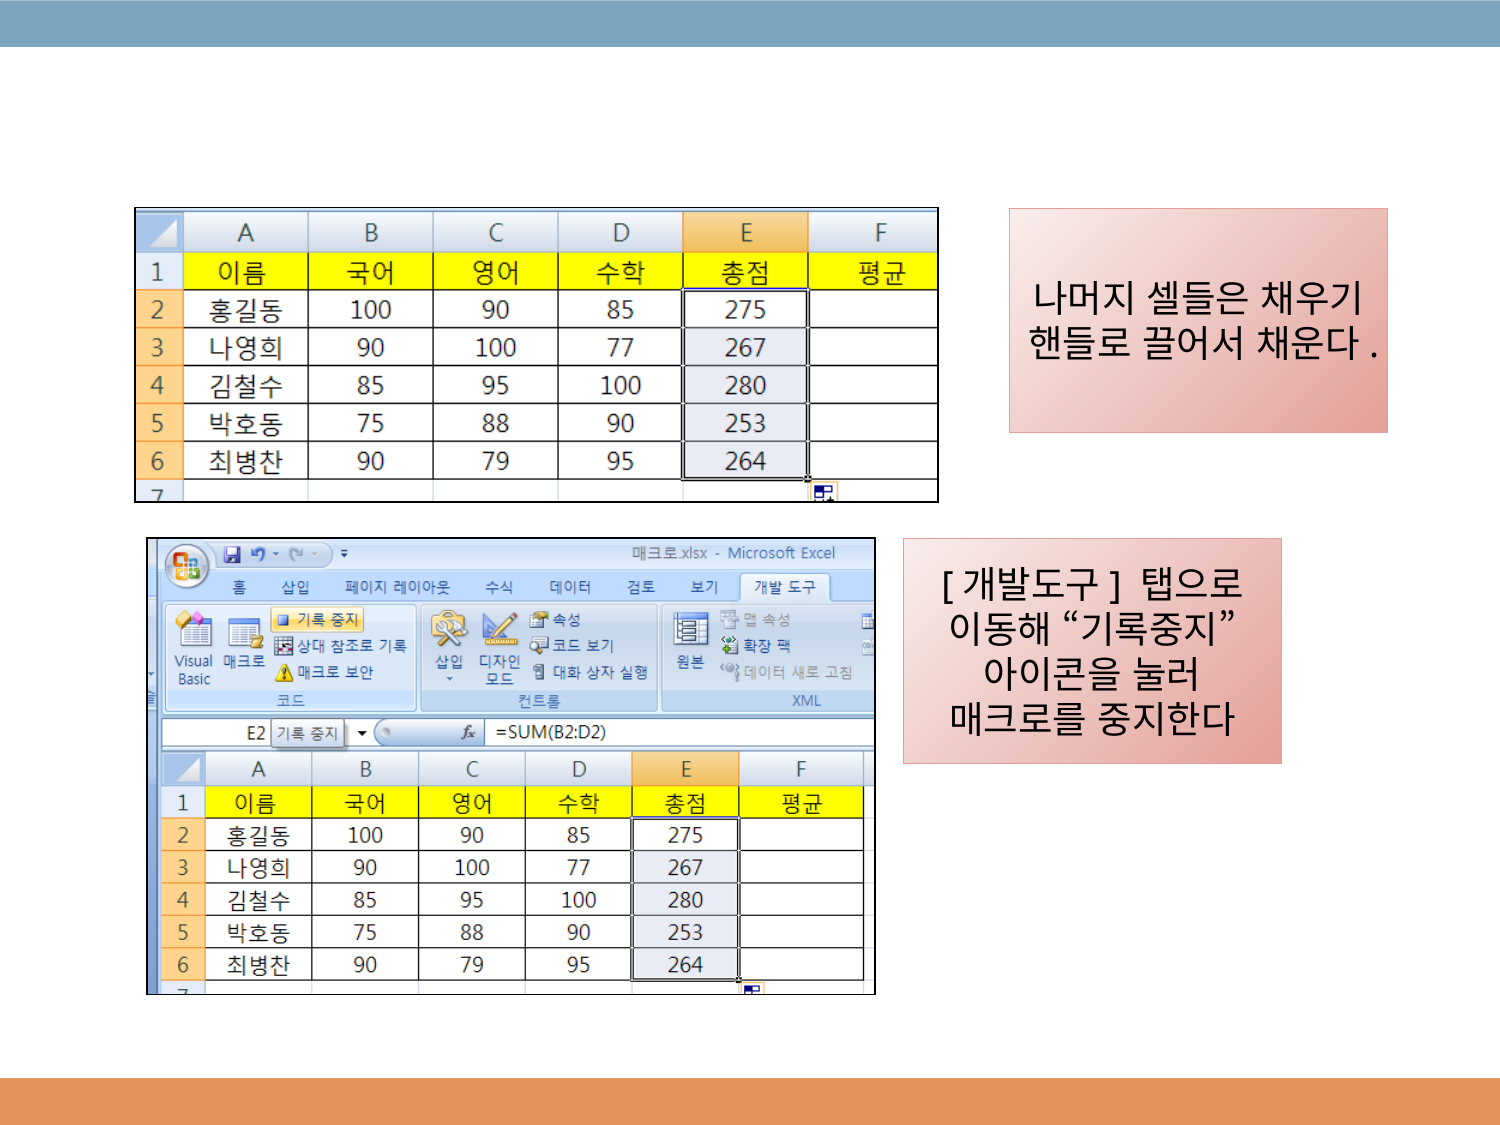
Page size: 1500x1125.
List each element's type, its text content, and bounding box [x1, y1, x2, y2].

picture [147, 538, 875, 994]
text_box 나머지 셀들은 채우기 핸들로 끌어서 채운다. [1009, 208, 1388, 433]
text_box [개발도구] 탭으로 이동해 “기록중지”아이콘을 눌러 매크로를 중지한다 [903, 538, 1282, 764]
picture [135, 208, 938, 502]
